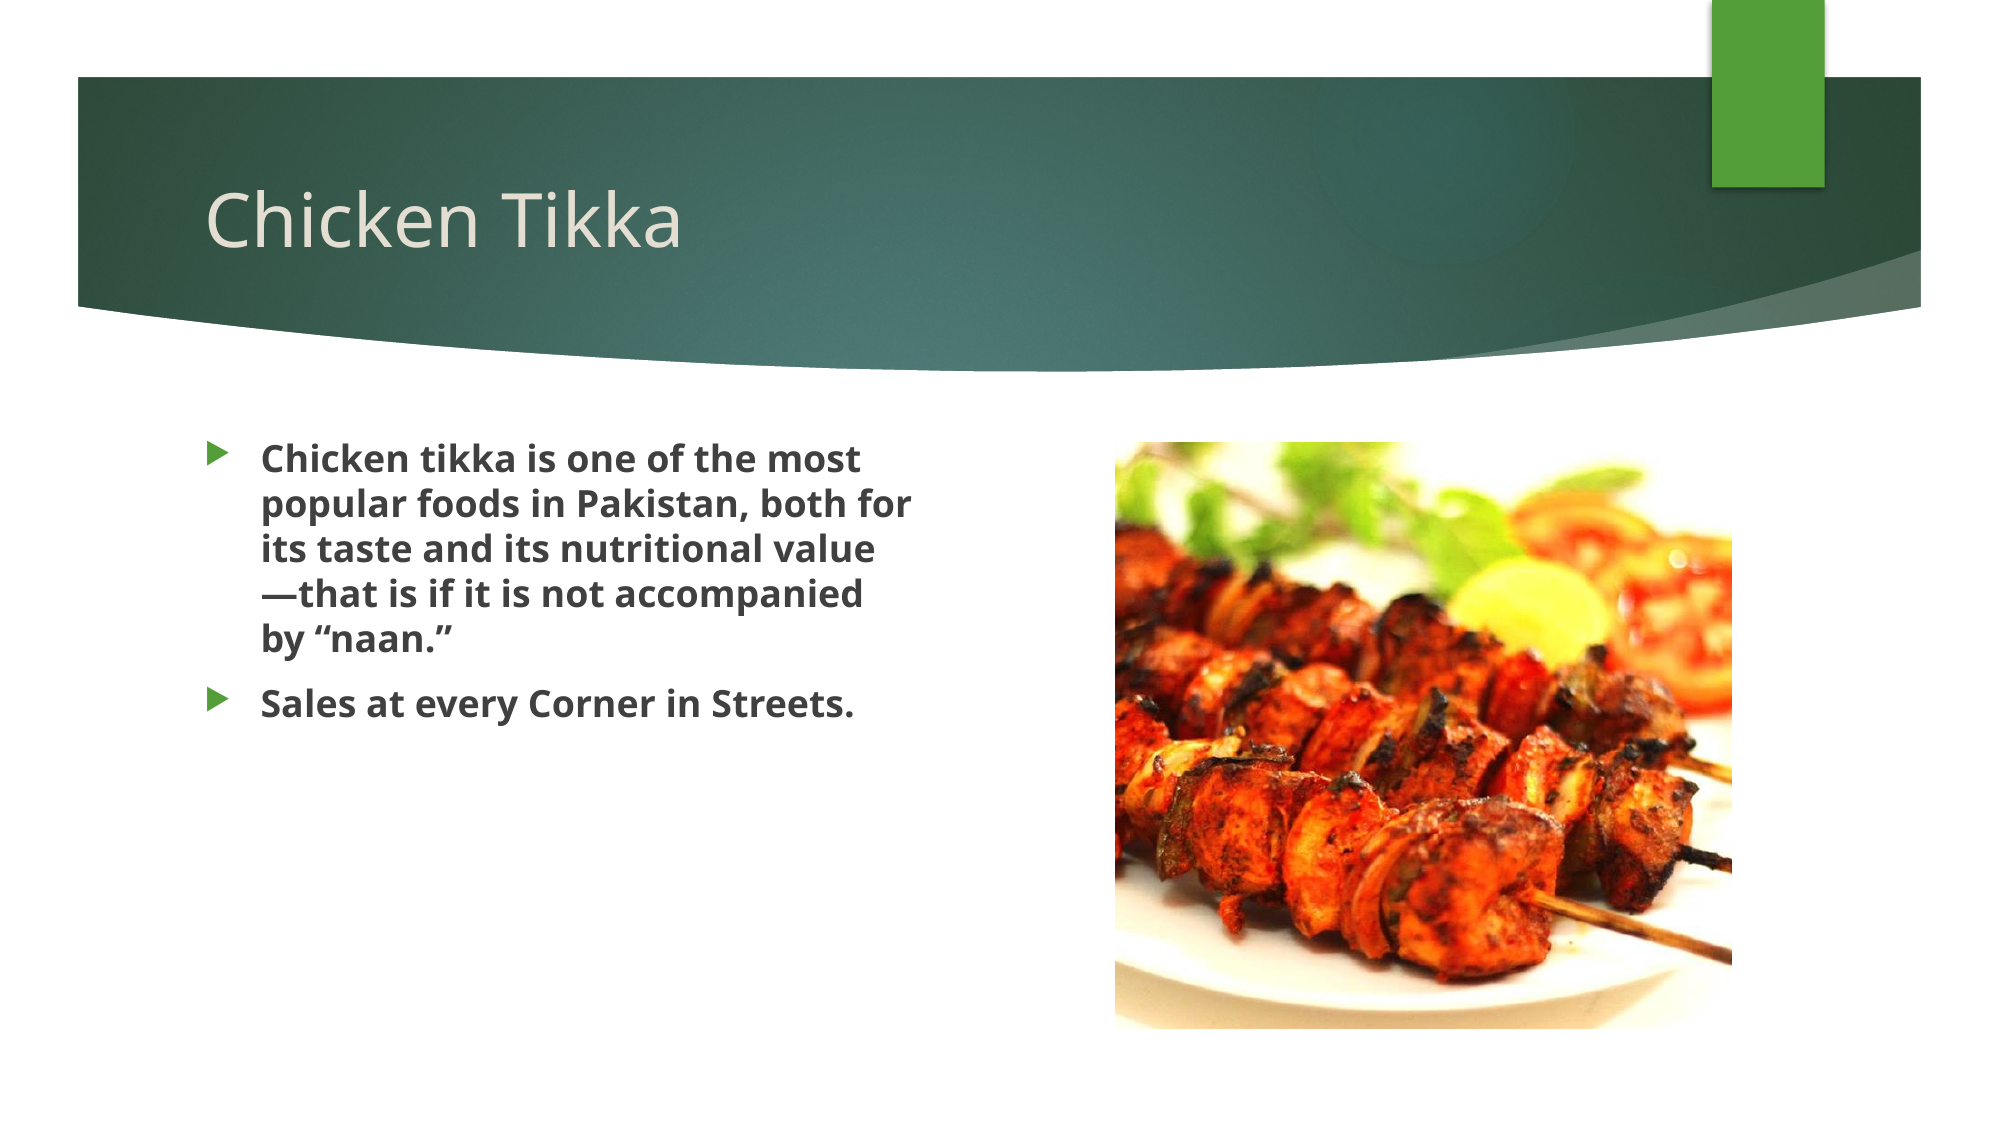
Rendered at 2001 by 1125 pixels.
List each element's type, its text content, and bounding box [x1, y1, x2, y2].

list Chicken tikka is one of the most popular foods in Pakistan, both for its taste and its nutritional value—that is if it is not accompanied by “naan.” Sales at every Corner in Streets. [189, 427, 1638, 988]
picture [1114, 442, 1733, 1029]
title Chicken Tikka [189, 159, 1627, 276]
